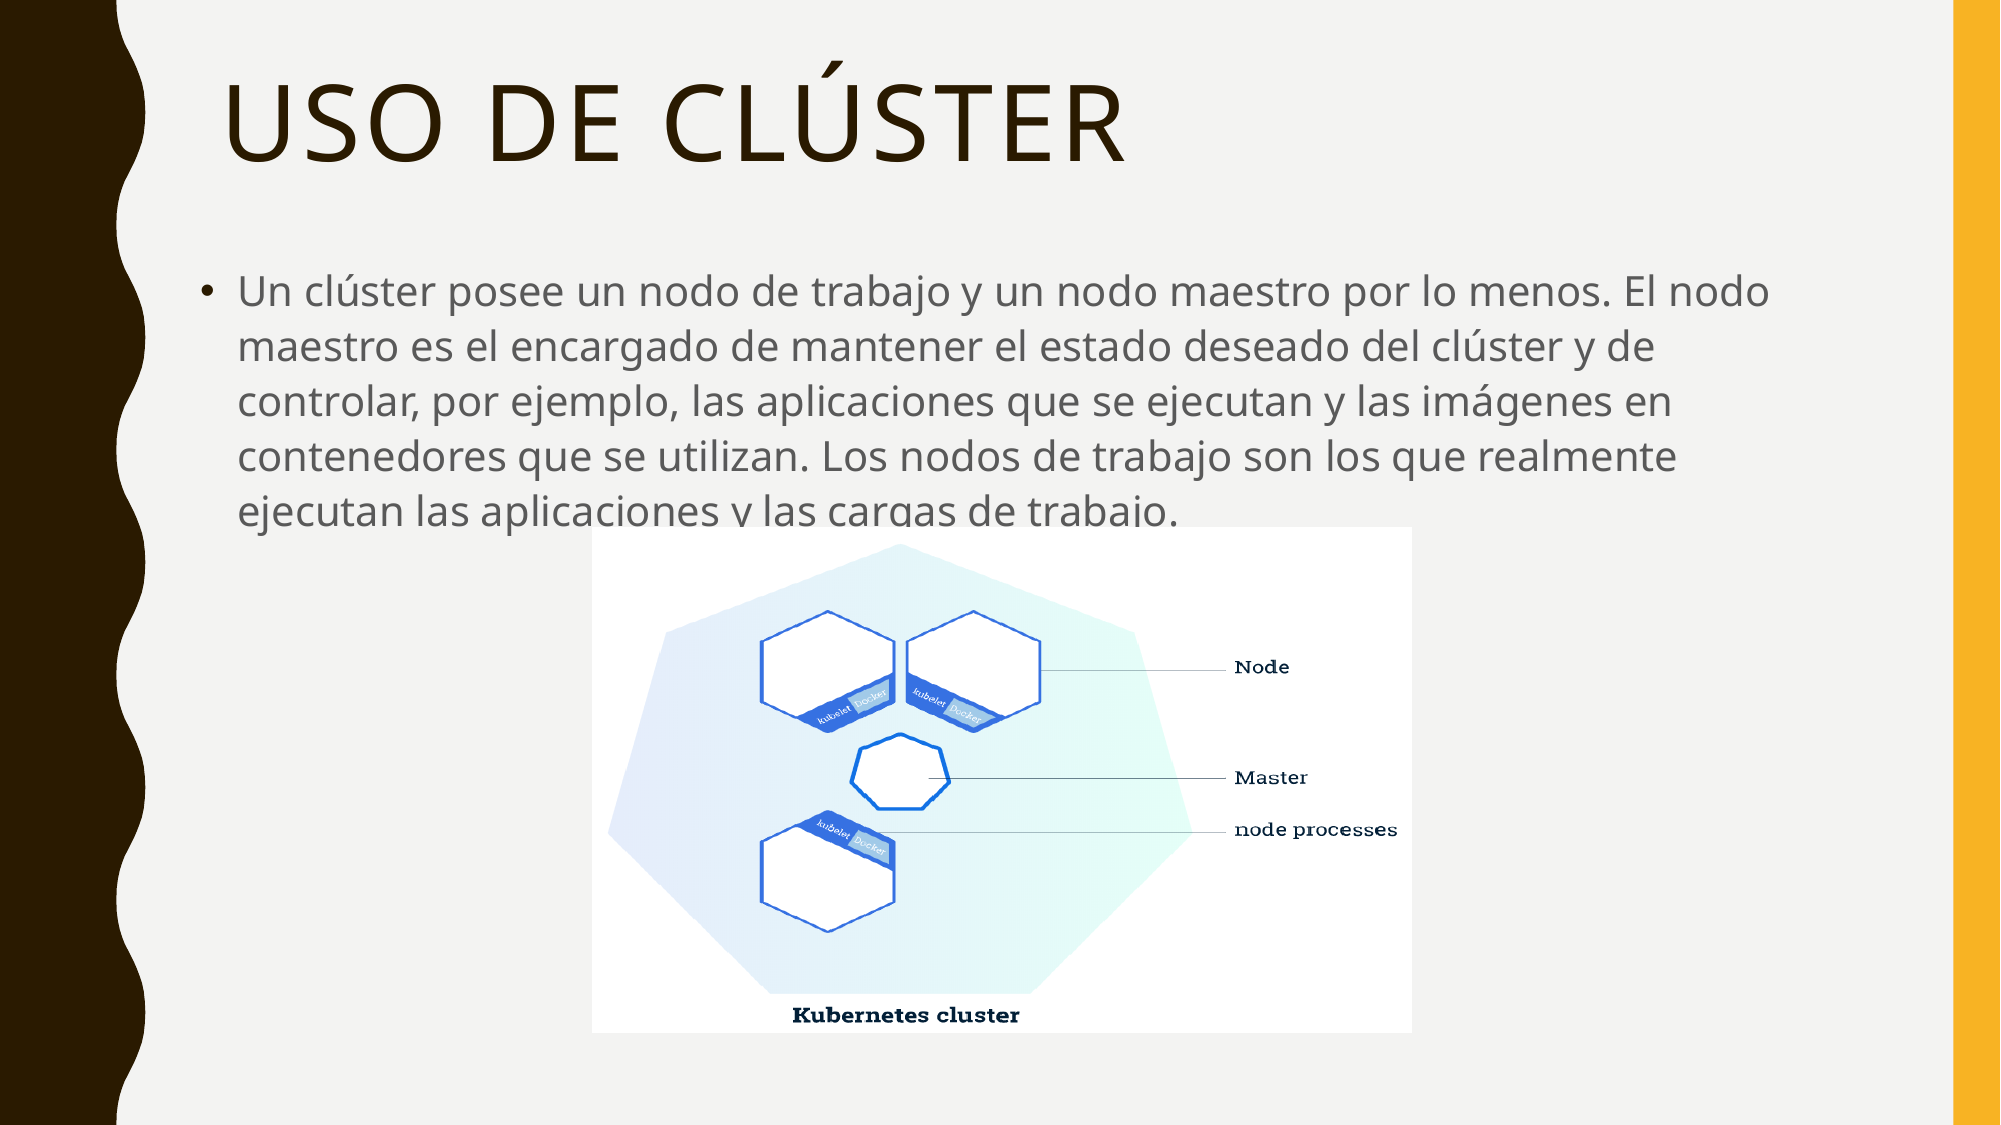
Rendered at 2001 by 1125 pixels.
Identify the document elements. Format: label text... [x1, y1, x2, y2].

title Uso de clúster [205, 62, 1875, 308]
list Un clúster posee un nodo de trabajo y un nodo maestro por lo menos. El nodo maestro es el encargado de mantener el estado deseado del clúster y de controlar, por ejemplo, las aplicaciones que se ejecutan y las imágenes en contenedores que se utilizan. Los nodos de trabajo son los que realmente ejecutan las aplicaciones y las cargas de trabajo. [184, 252, 1855, 843]
picture [592, 527, 1412, 1033]
